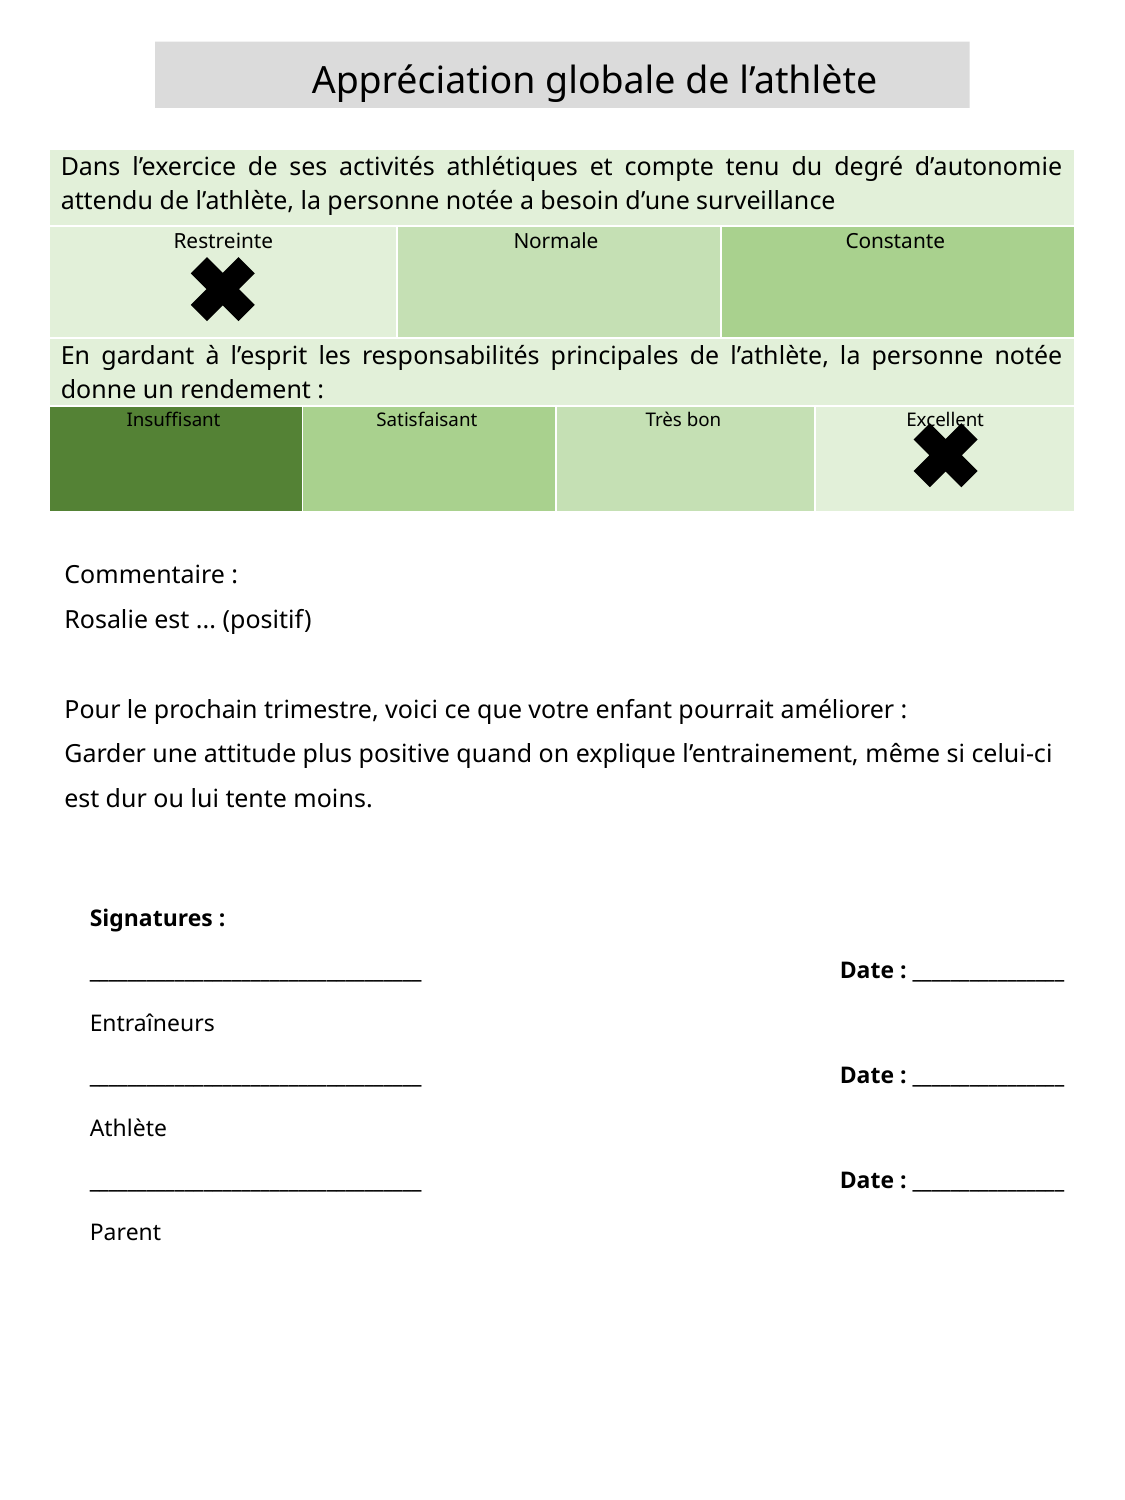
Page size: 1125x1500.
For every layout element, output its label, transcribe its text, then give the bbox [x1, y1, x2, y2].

table_header Dans l’exercice de ses activités athlétiques et compte tenu du degré d’autonomie attendu de l’athlète, la personne notée a besoin d’une surveillance [50, 150, 1074, 225]
table_cell Constante [722, 227, 1074, 337]
text_box Commentaire : Rosalie est ... (positif) Pour le prochain trimestre, voici ce que votre enfant pourrait améliorer : Garder une attitude plus positive quand on explique l’entrainement, même si celui-ci est dur ou lui tente moins. [49, 536, 1076, 866]
text_box [190, 257, 255, 322]
table_cell Satisfaisant [303, 407, 555, 511]
text_box Appréciation globale de l’athlète [155, 41, 970, 108]
table_cell En gardant à l’esprit les responsabilités principales de l’athlète, la personne notée donne un rendement : [50, 339, 1074, 405]
text_box Signatures : ___________________________________ Date : ________________ Entraîneurs ___________________________________ Date : ________________ Athlète ___________________________________ Date : ________________ Parent [0, 892, 1102, 1253]
text_box [913, 423, 978, 488]
table_cell Insuffisant [50, 407, 302, 511]
table_cell Restreinte [50, 227, 396, 337]
table_cell Normale [398, 227, 720, 337]
table_cell Excellent [816, 407, 1074, 511]
table_cell Très bon [557, 407, 814, 511]
